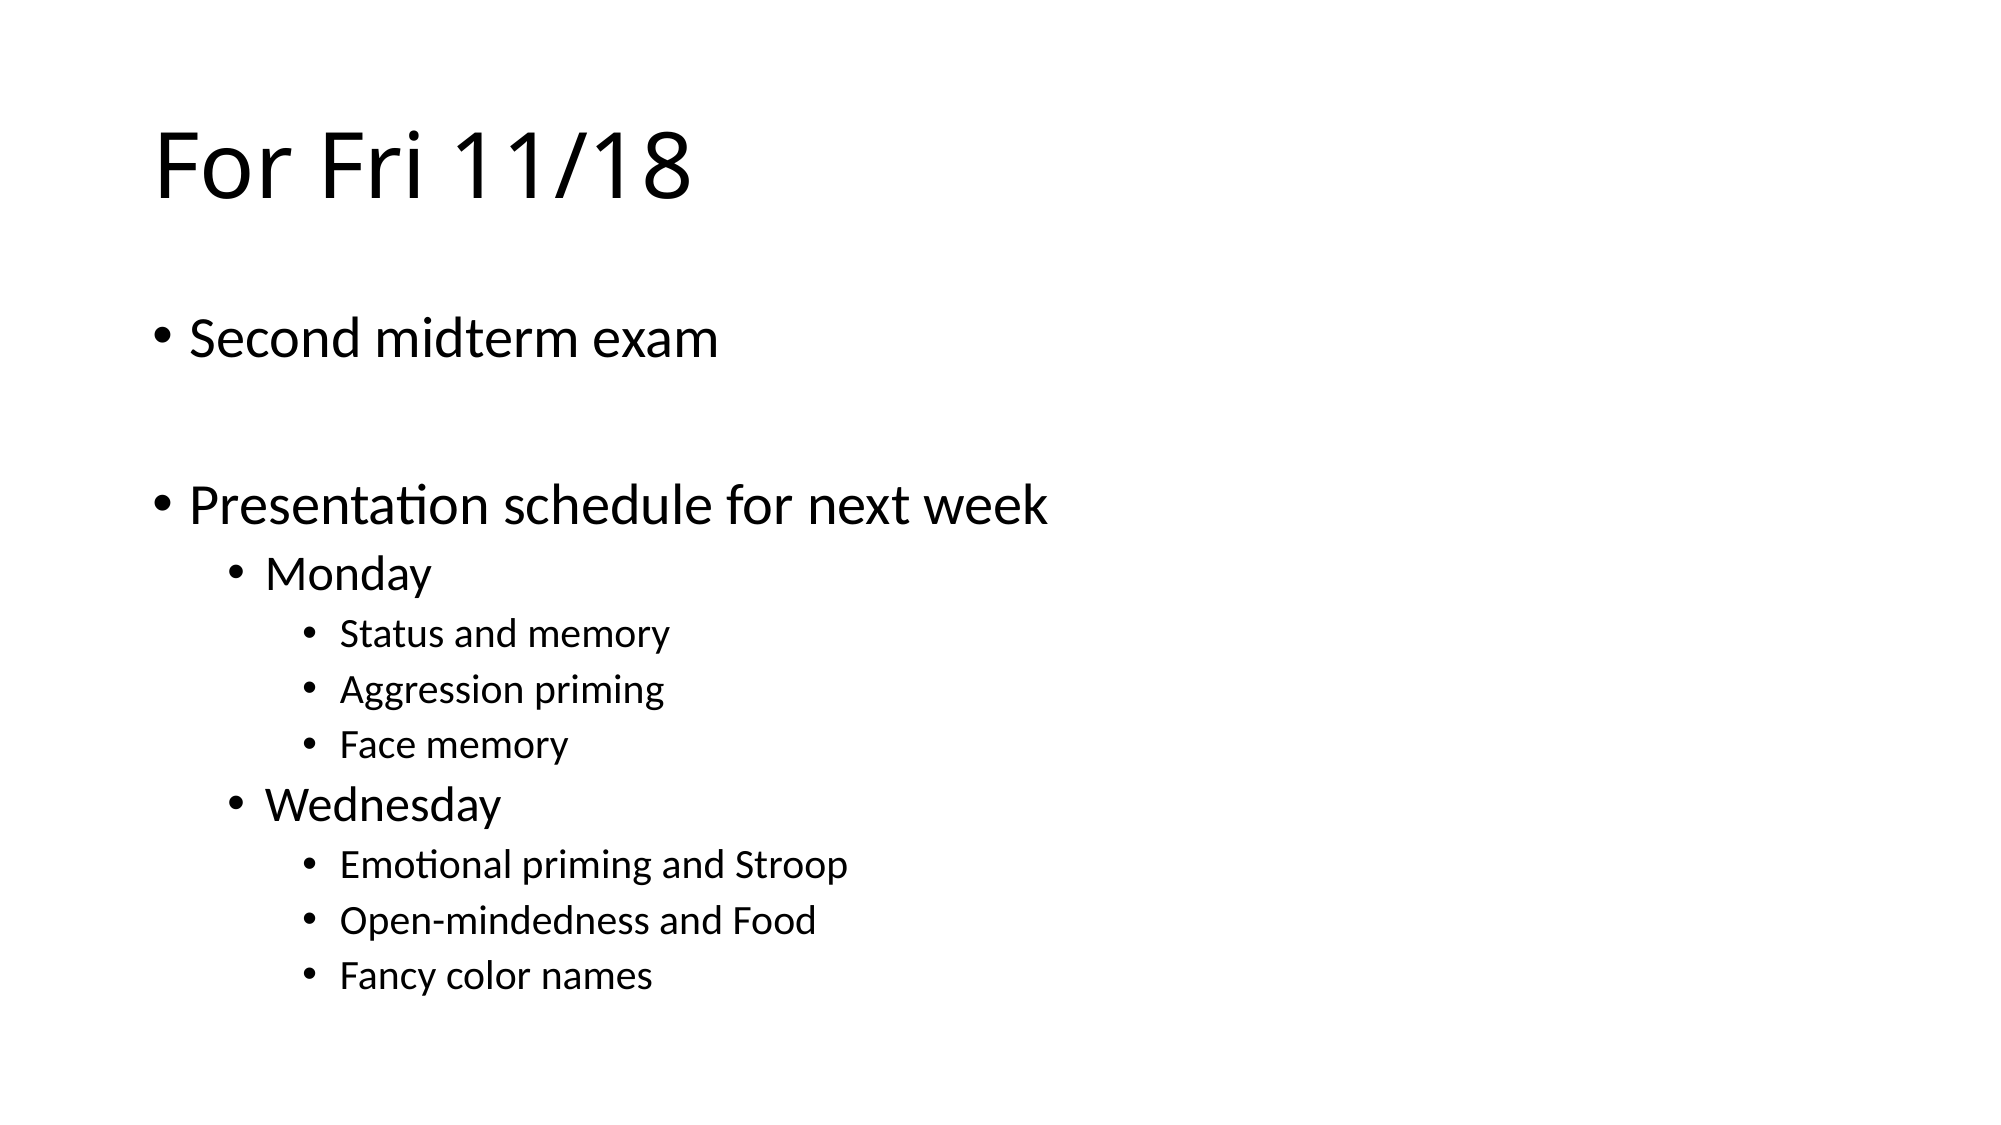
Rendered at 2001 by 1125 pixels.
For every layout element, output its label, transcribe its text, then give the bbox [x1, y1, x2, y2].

title For Fri 11/18 [137, 59, 1863, 278]
list Second midterm exam Presentation schedule for next week Monday Status and memory Aggression priming Face memory Wednesday Emotional priming and Stroop Open-mindedness and Food Fancy color names [137, 299, 1863, 1014]
